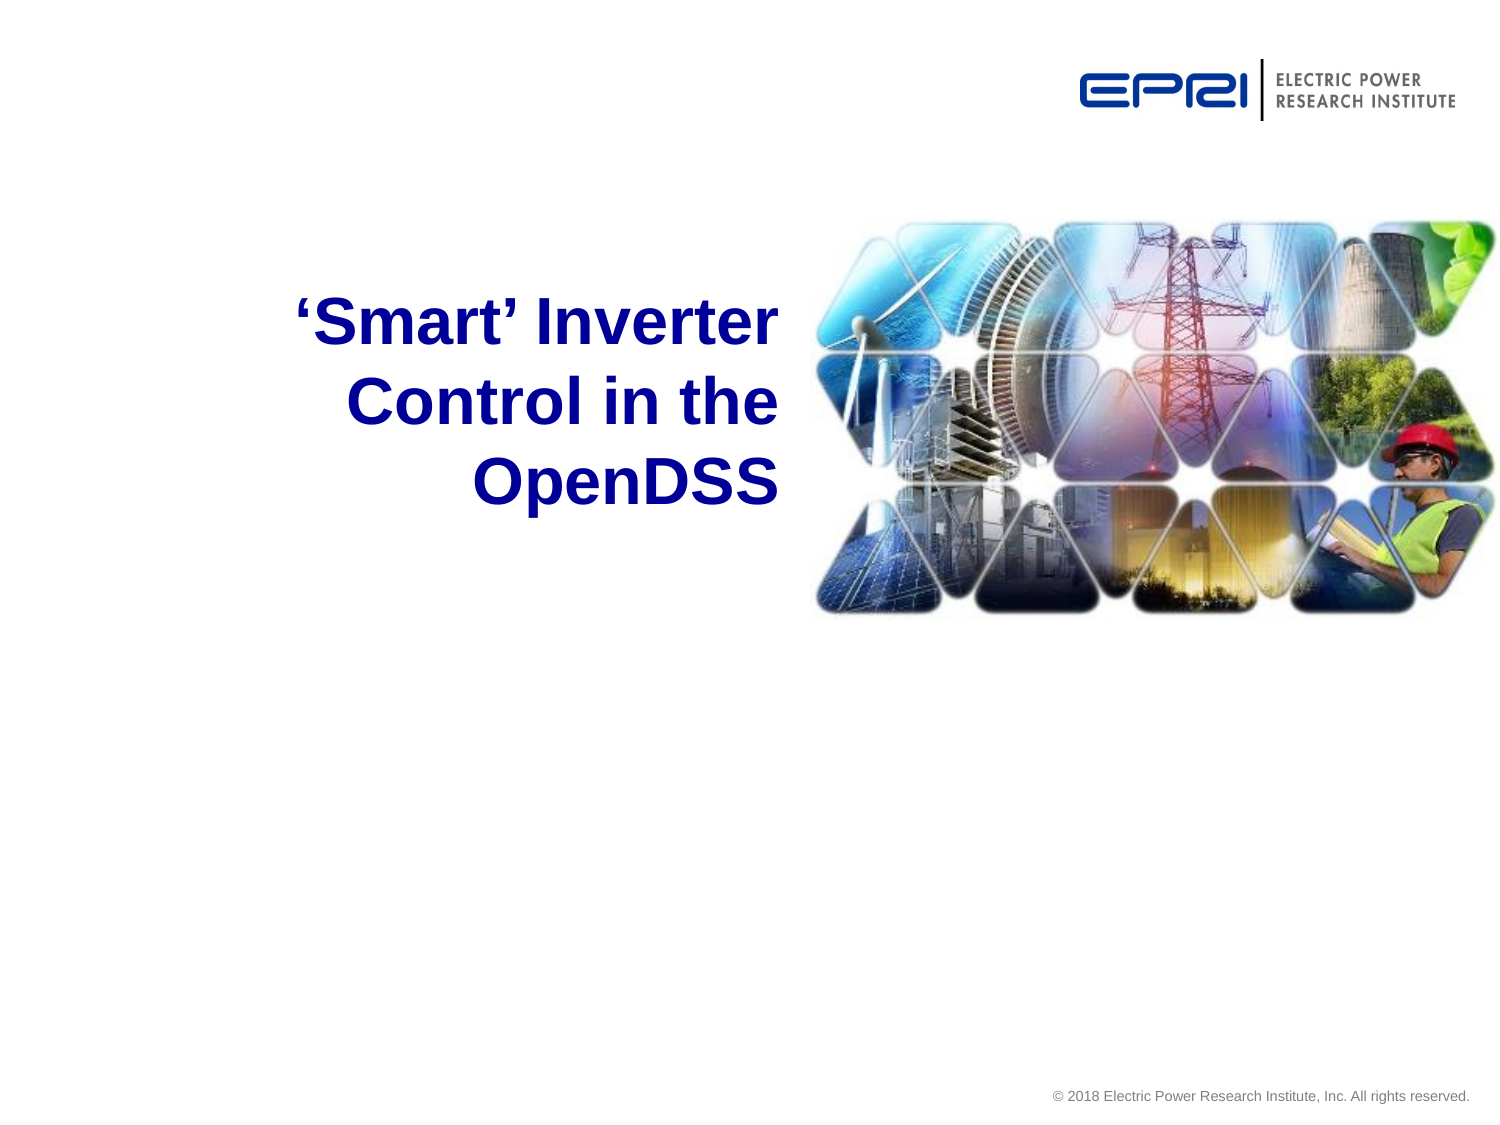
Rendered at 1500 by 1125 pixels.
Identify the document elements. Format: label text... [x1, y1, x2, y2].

picture [810, 194, 1500, 620]
title ‘Smart’ Inverter Control in the OpenDSS [44, 179, 796, 616]
picture [1080, 59, 1455, 121]
